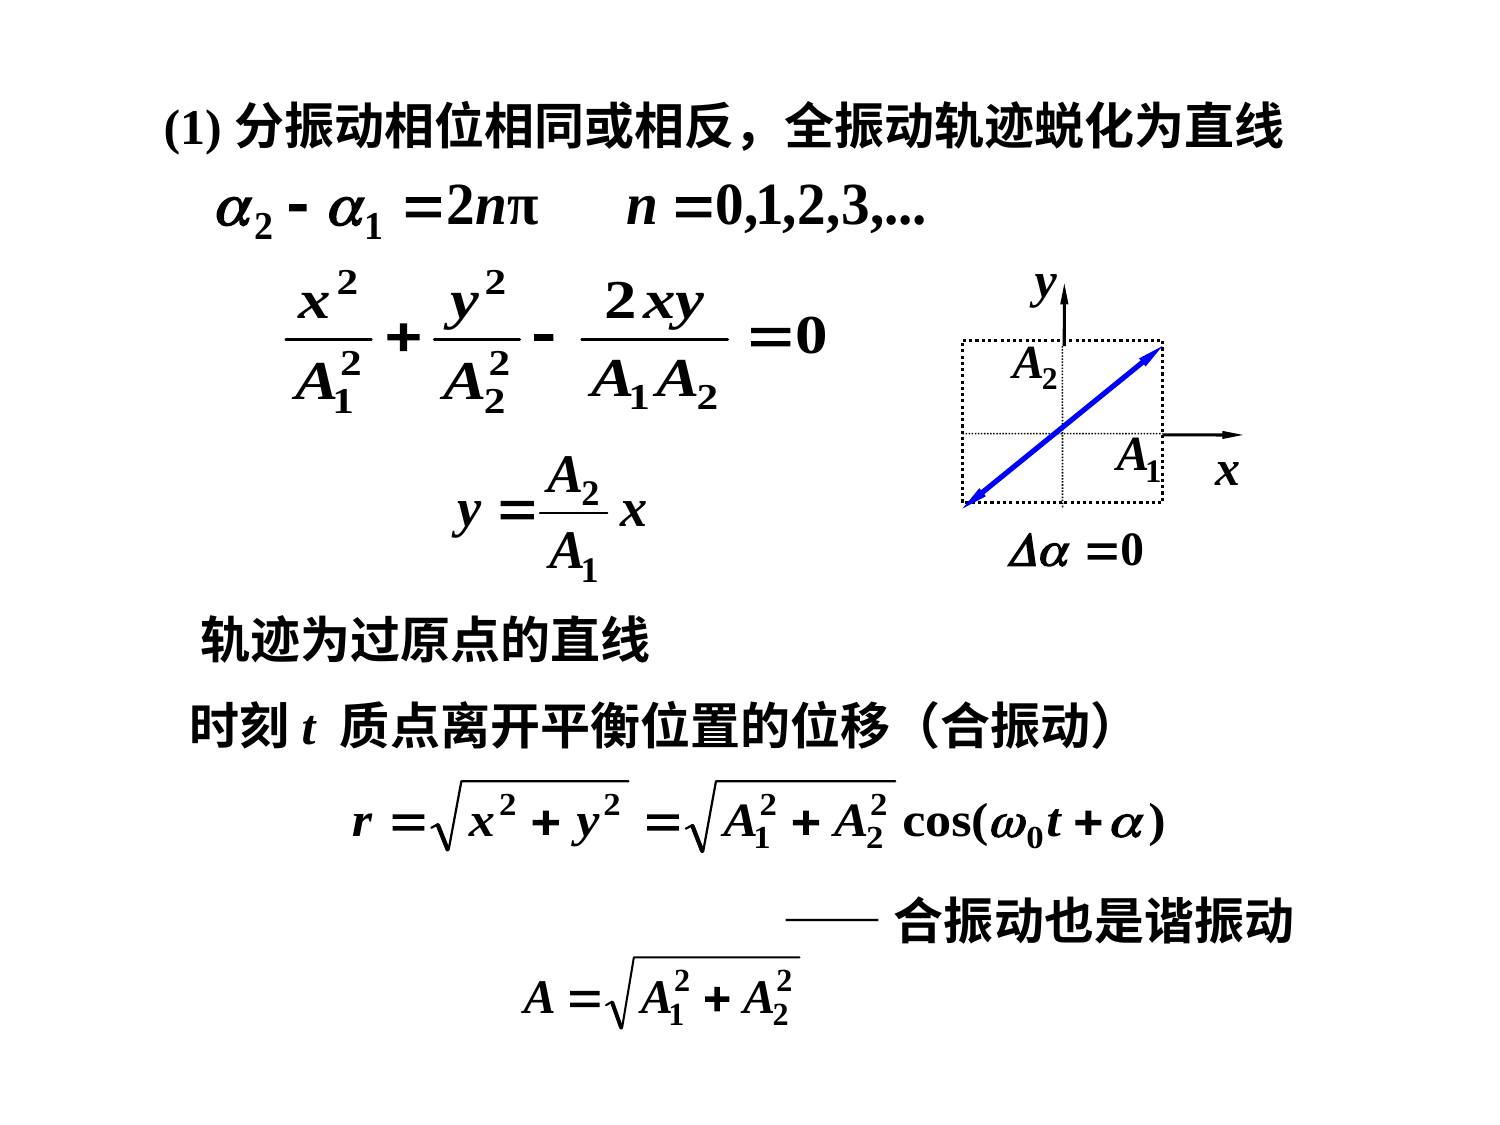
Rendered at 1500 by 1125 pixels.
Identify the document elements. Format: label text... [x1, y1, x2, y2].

text_box (1)分振动相位相同或相反，全振动轨迹蜕化为直线 [148, 87, 1333, 163]
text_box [274, 252, 838, 427]
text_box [512, 944, 811, 1038]
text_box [343, 768, 1176, 861]
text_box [209, 165, 938, 250]
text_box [962, 240, 1256, 578]
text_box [442, 440, 661, 595]
text_box 轨迹为过原点的直线 [185, 582, 689, 669]
text_box 时刻t 质点离开平衡位置的位移（合振动） [174, 669, 1167, 763]
text_box ——合振动也是谐振动 [782, 872, 1328, 950]
